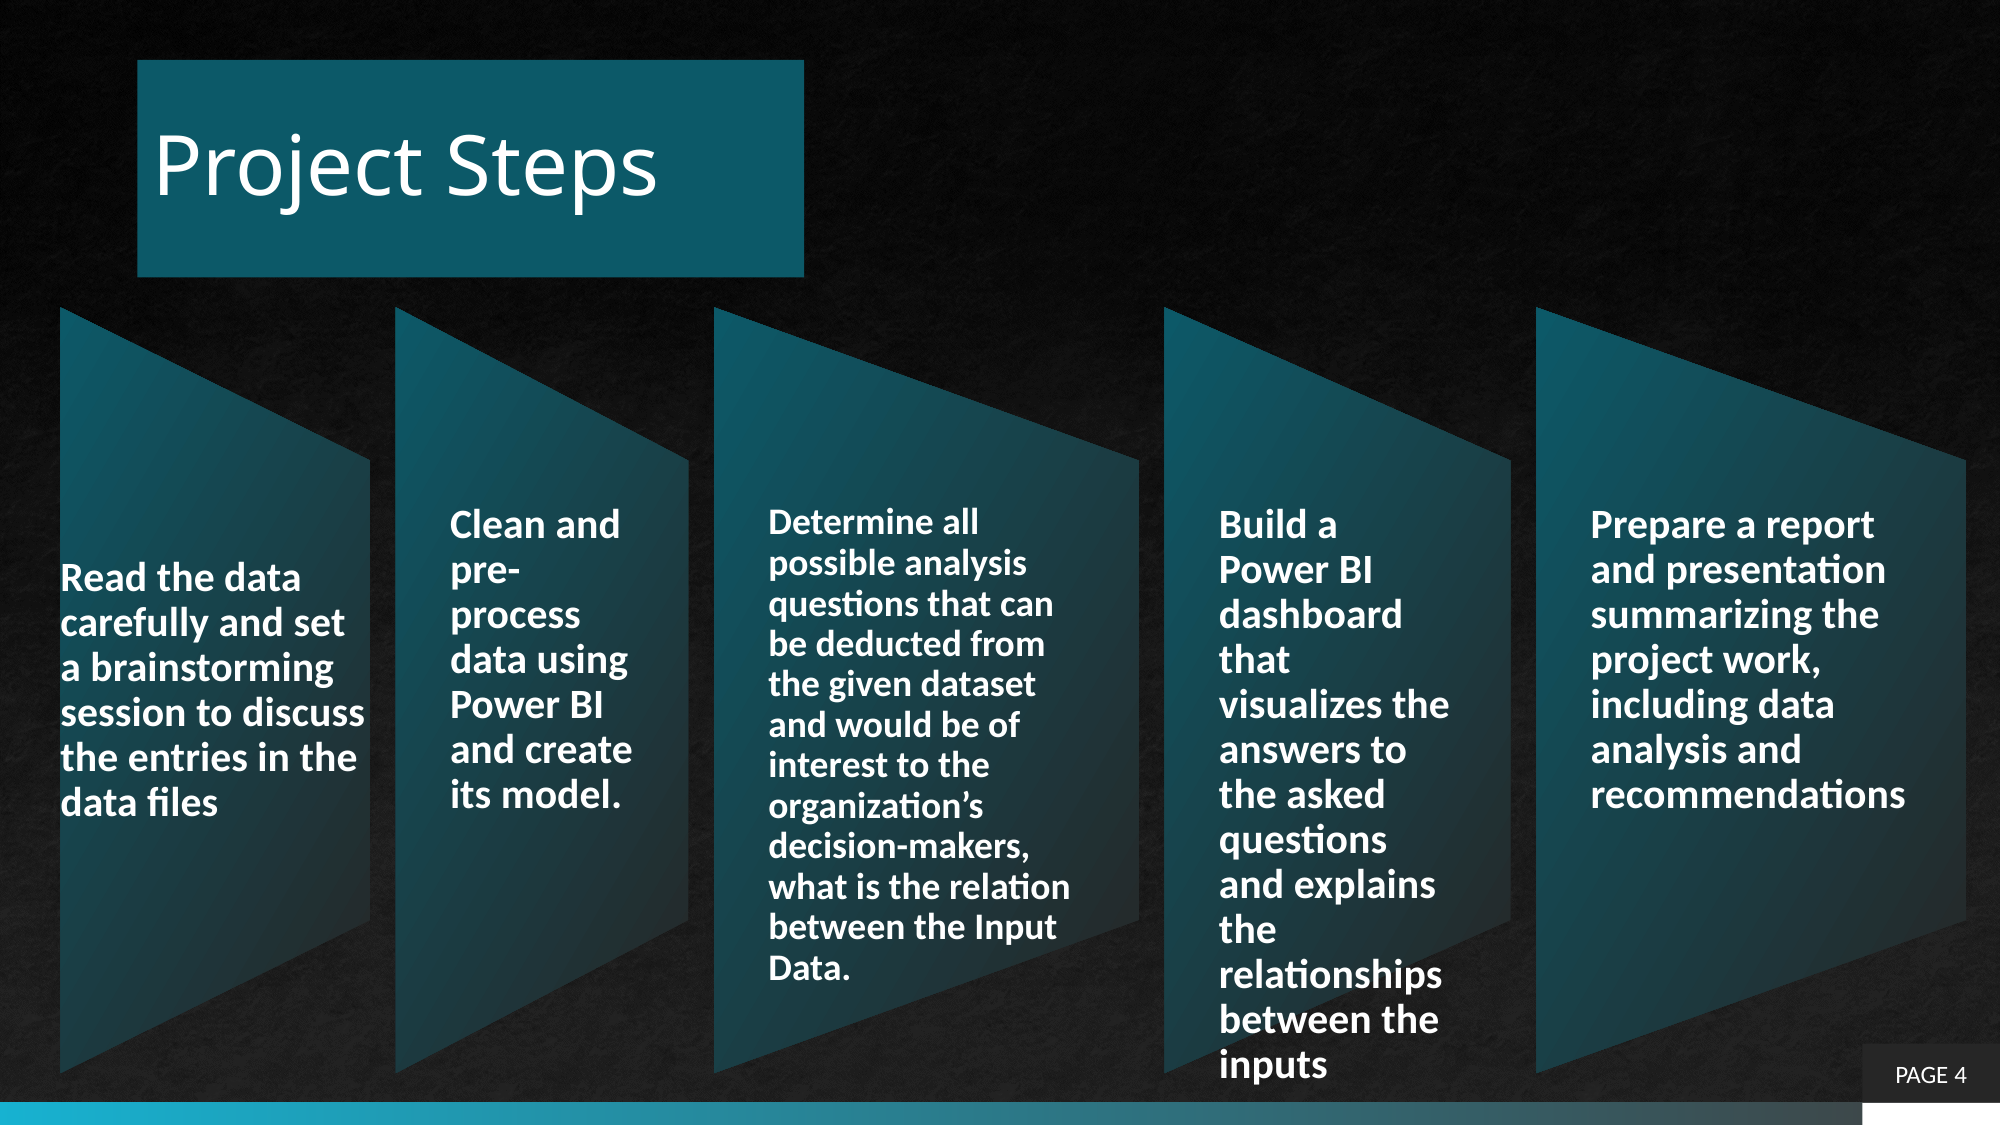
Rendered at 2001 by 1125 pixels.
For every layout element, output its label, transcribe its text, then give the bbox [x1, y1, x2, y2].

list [60, 307, 1967, 1074]
title Project Steps [137, 59, 805, 278]
picture [0, 0, 2000, 1103]
slide_number PAGE 4 [1862, 1043, 2000, 1103]
